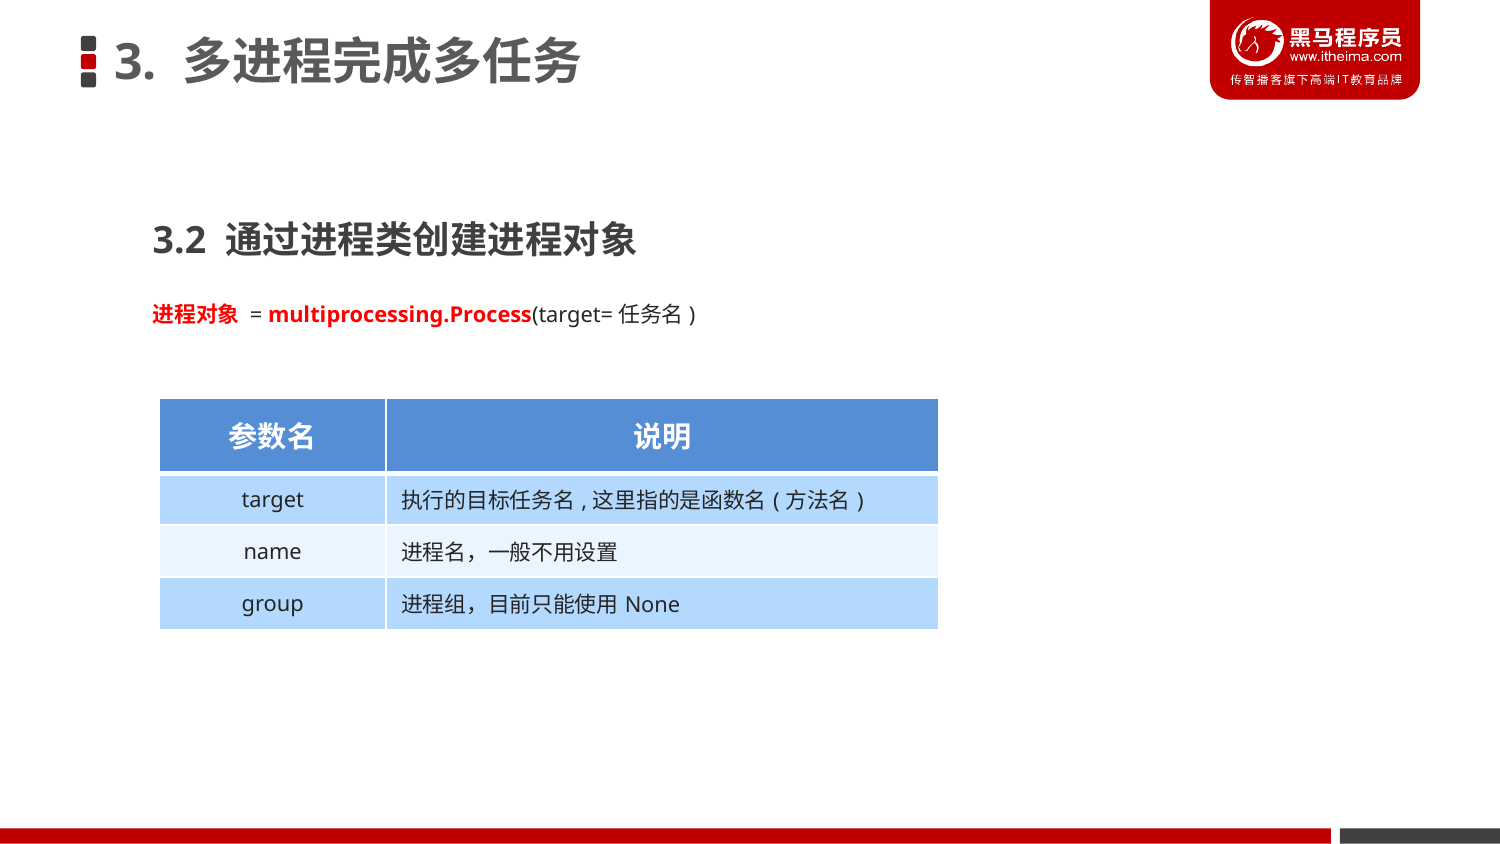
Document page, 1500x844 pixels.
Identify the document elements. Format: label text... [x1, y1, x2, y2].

table_cell 执行的目标任务名,这里指的是函数名(方法名) [387, 476, 938, 524]
text_box 3. 多进程完成多任务 [103, 0, 987, 130]
table_cell 进程名，一般不用设置 [387, 526, 938, 576]
table_cell target [160, 476, 385, 524]
table_cell name [160, 526, 385, 576]
table_header 说明 [387, 399, 938, 471]
table_cell 进程组，目前只能使用None [387, 578, 938, 629]
picture [1212, 8, 1421, 94]
table_cell group [160, 578, 385, 629]
table_header 参数名 [160, 399, 385, 471]
text_box 3.2 通过进程类创建进程对象 [138, 185, 715, 268]
text_box 进程对象 = multiprocessing.Process(target=任务名) [137, 280, 939, 335]
